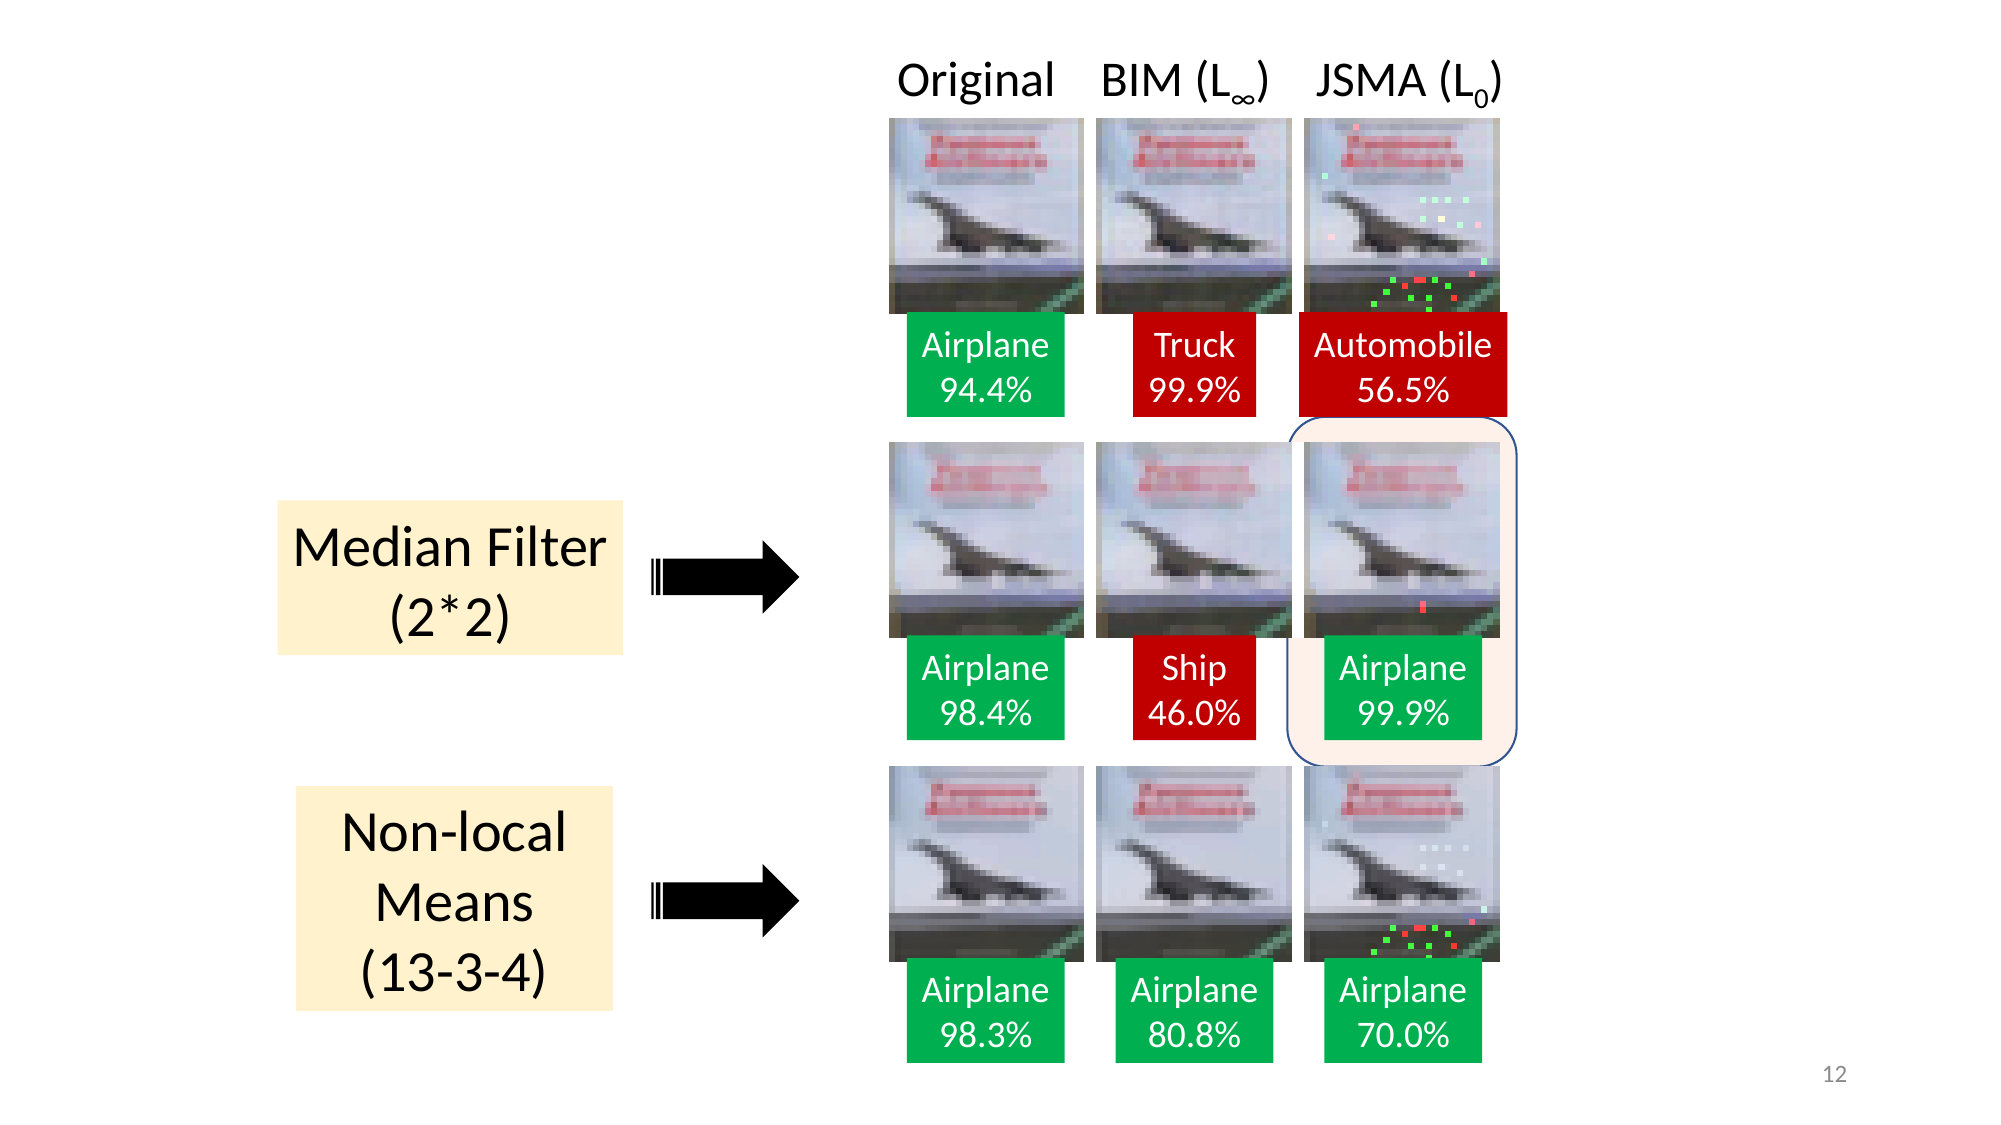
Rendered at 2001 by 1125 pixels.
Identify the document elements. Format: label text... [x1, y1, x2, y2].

text_box Airplane 70.0% [1324, 962, 1483, 1063]
text_box [1286, 417, 1518, 766]
picture [889, 118, 1500, 314]
text_box Median Filter (2*2) [277, 500, 624, 656]
text_box Automobile 56.5% [1299, 312, 1508, 417]
text_box Non-local Means (13-3-4) [295, 786, 613, 1011]
text_box Original BIM (L∞) JSMA (L0) [882, 38, 1520, 122]
text_box [650, 537, 801, 617]
text_box Airplane 98.3% [906, 962, 1065, 1063]
picture [889, 442, 1500, 638]
text_box Truck 99.9% [1133, 314, 1257, 417]
text_box [650, 861, 801, 940]
text_box Airplane 99.9% [1324, 638, 1483, 741]
slide_number 12 [1412, 1042, 1863, 1103]
picture [889, 766, 1500, 962]
text_box Airplane 98.4% [906, 638, 1065, 741]
text_box Airplane 94.4% [906, 314, 1065, 417]
text_box Airplane 80.8% [1115, 962, 1274, 1063]
text_box Ship 46.0% [1133, 638, 1257, 741]
